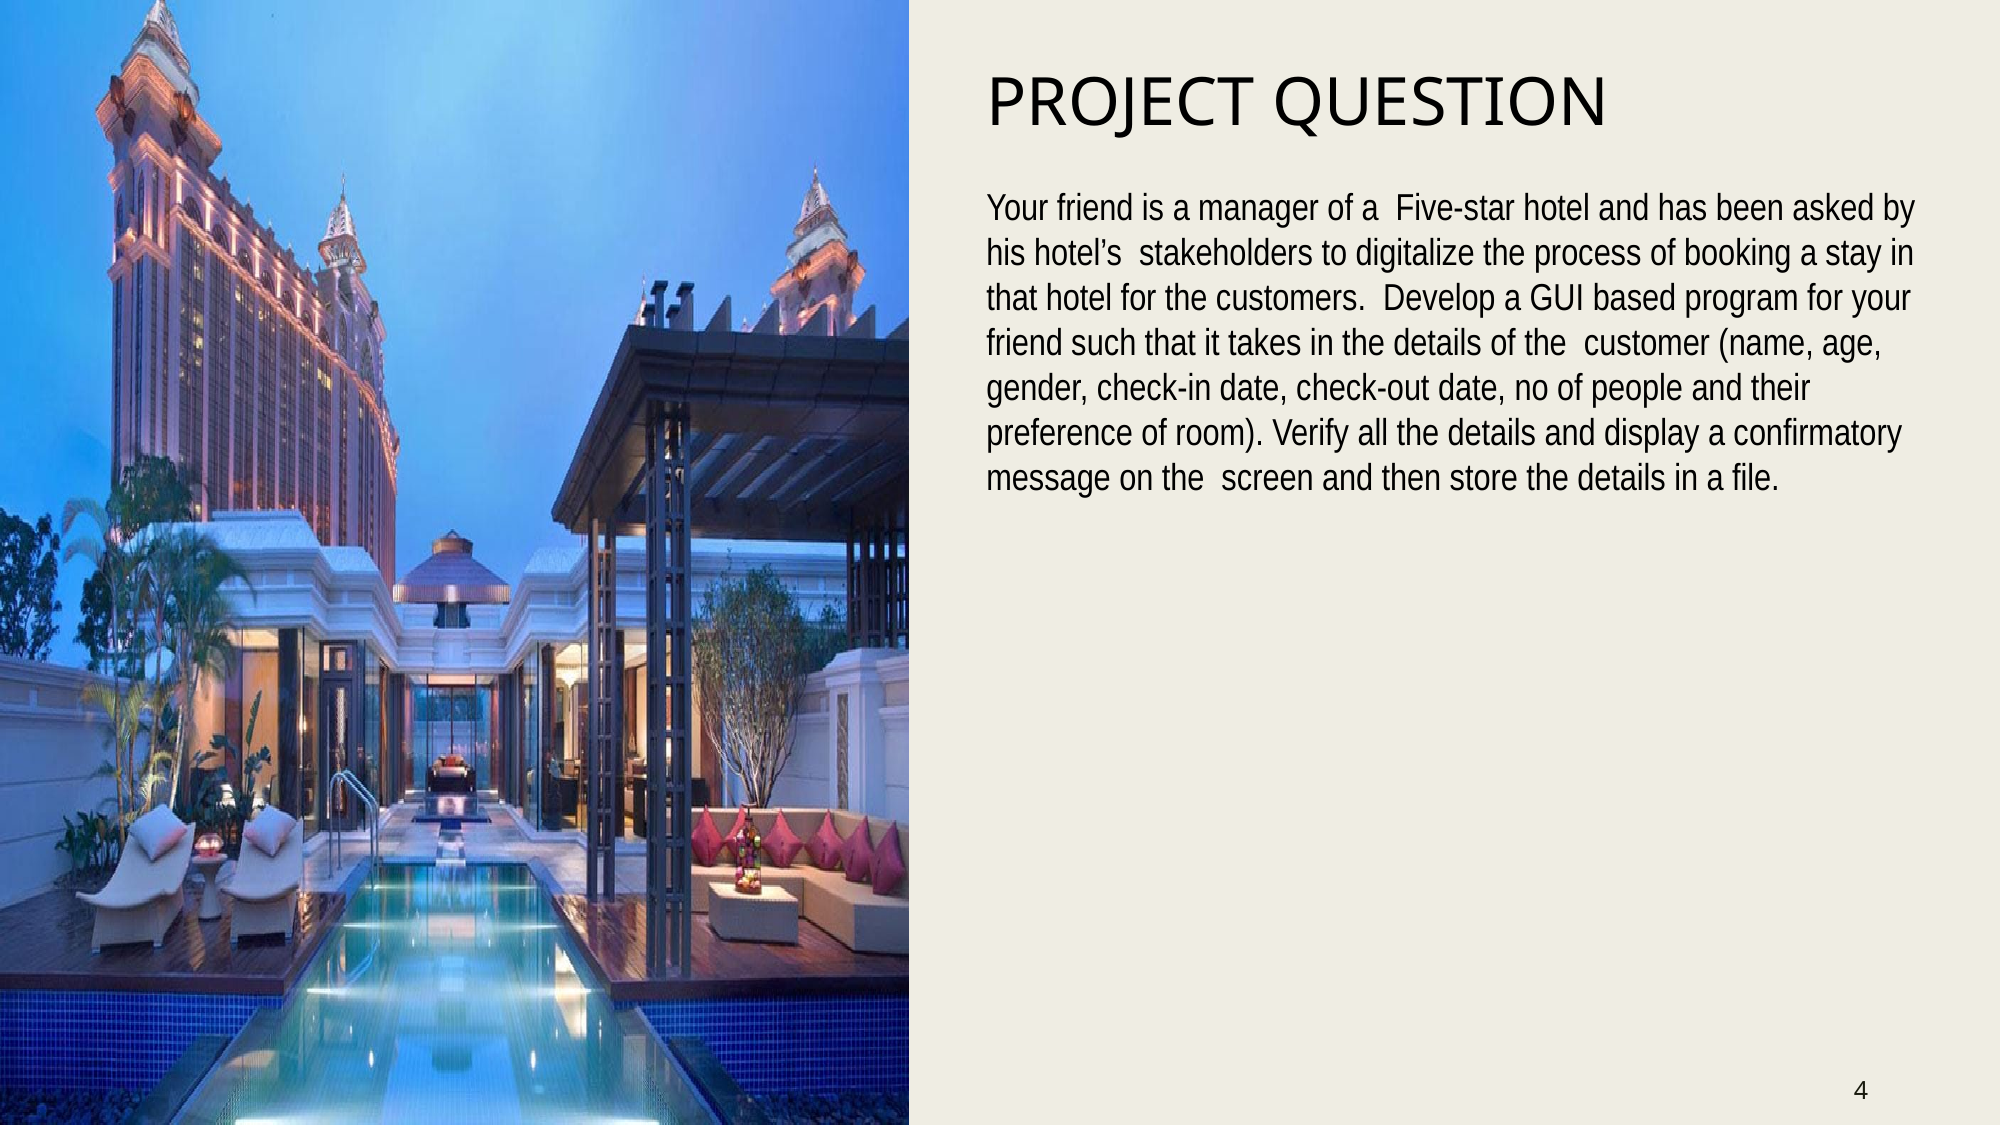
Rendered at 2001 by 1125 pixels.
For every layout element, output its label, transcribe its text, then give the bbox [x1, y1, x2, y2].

text_box PROJECT QUESTION Your friend is a manager of a Five-star hotel and has been asked by his hotel’s stakeholders to digitalize the process of booking a stay in that hotel for the customers. Develop a GUI based program for your friend such that it takes in the details of the customer (name, age, gender, check-in date, check-out date, no of people and their preference of room). Verify all the details and display a confirmatory message on the screen and then store the details in a file. [971, 50, 1972, 506]
picture [0, 0, 909, 1125]
slide_number 4 [1621, 1058, 1884, 1125]
